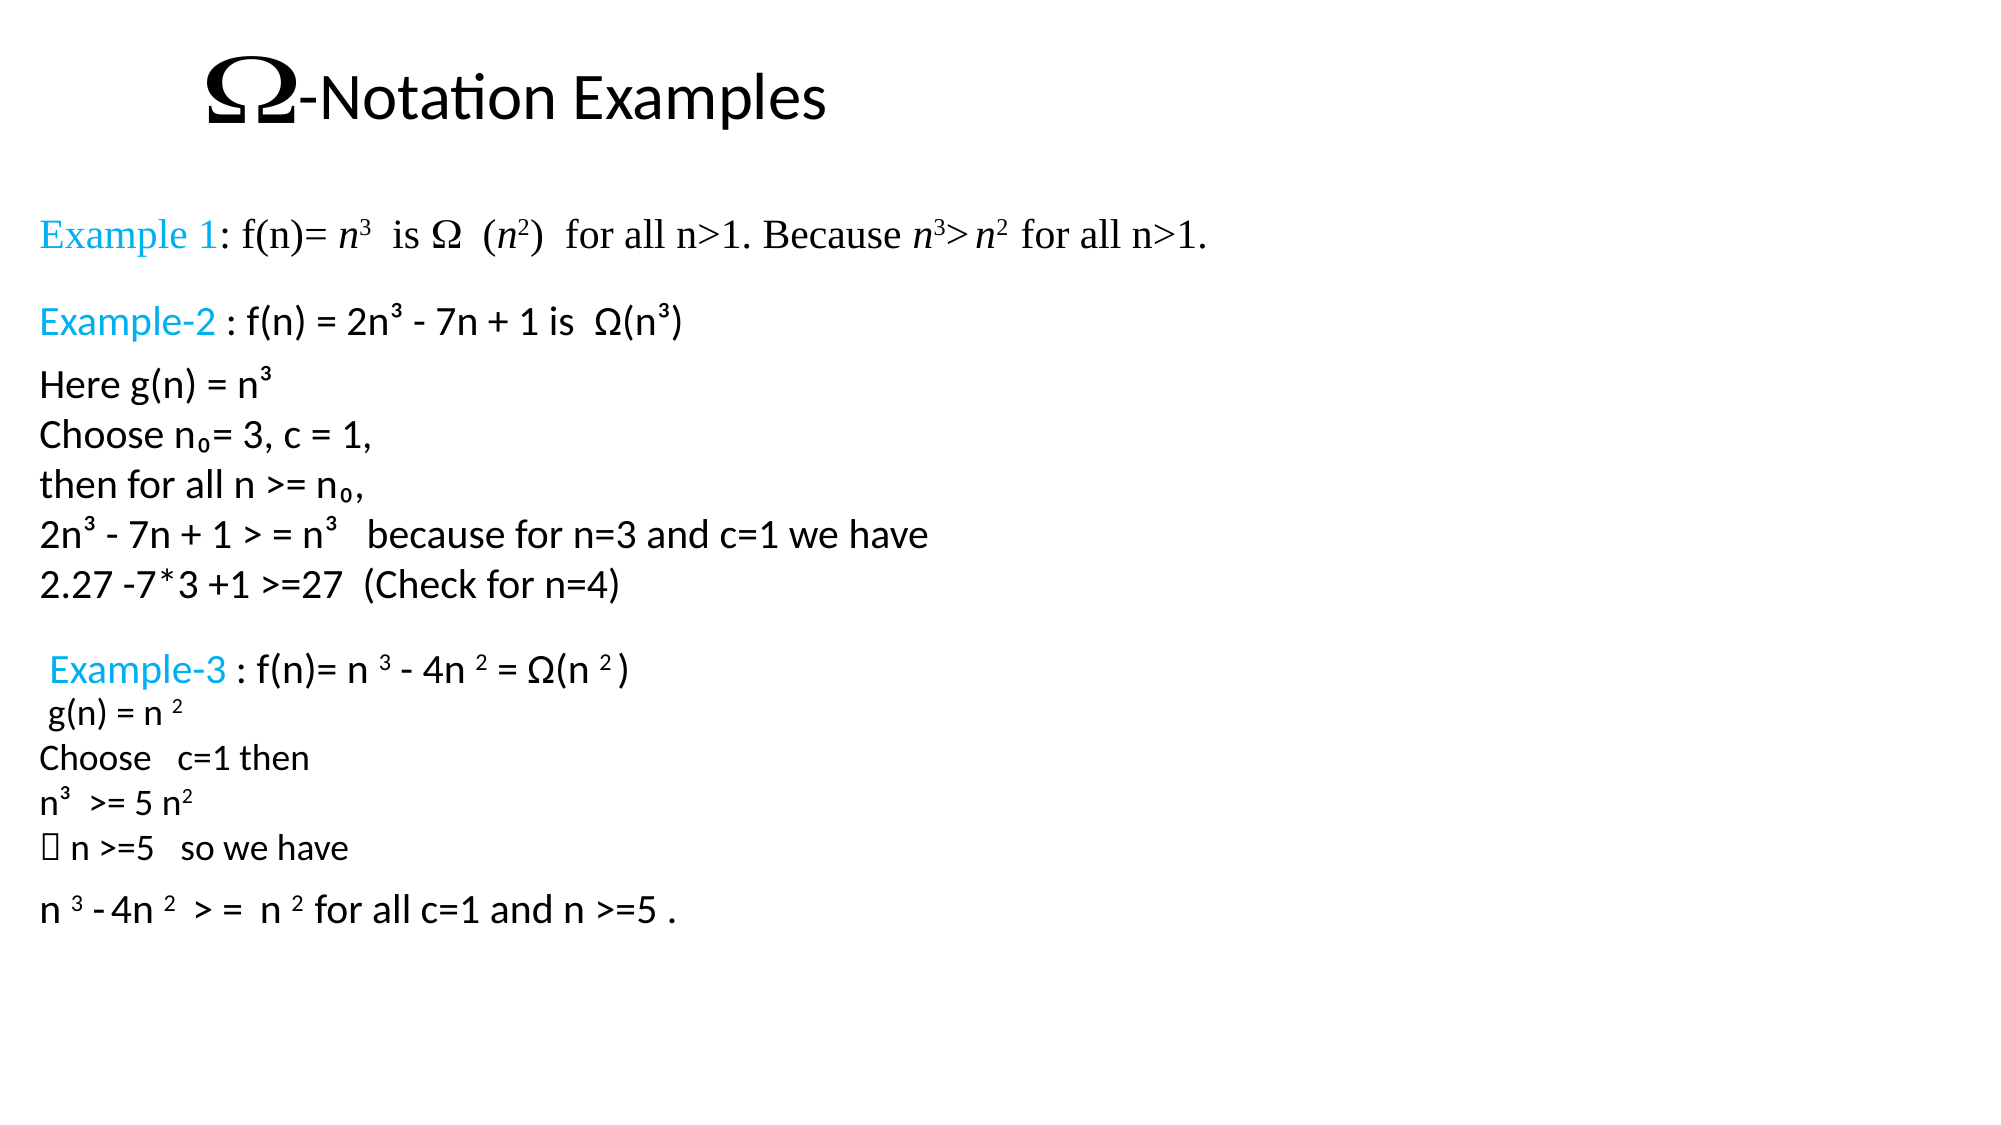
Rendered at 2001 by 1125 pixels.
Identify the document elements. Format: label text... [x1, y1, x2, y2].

text_box -Notation Examples [328, 45, 1312, 141]
text_box Example-2 : f(n) = 2n³ - 7n + 1 is Ω(n³) [24, 286, 1019, 349]
text_box Example-3 : f(n)= n 3 - 4n 2 = Ω(n 2 ) [34, 634, 645, 700]
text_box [181, 32, 328, 141]
text_box g(n) = n 2 Choose c=1 then n³ >= 5 n2  n >=5 so we have [24, 680, 628, 874]
text_box n 3 - 4n 2 > = n 2 for all c=1 and n >=5 . [24, 874, 1262, 940]
text_box Example 1: f(n)= n3 is W (n2) for all n>1. Because n3> n2 for all n>1. [24, 199, 1282, 264]
text_box Here g(n) = n³ Choose n₀= 3, c = 1, then for all n >= n₀, 2n³ - 7n + 1 > = n³ because for n=3 and c=1 we have 2.27 -7*3 +1 >=27 (Check for n=4) [24, 349, 1025, 665]
